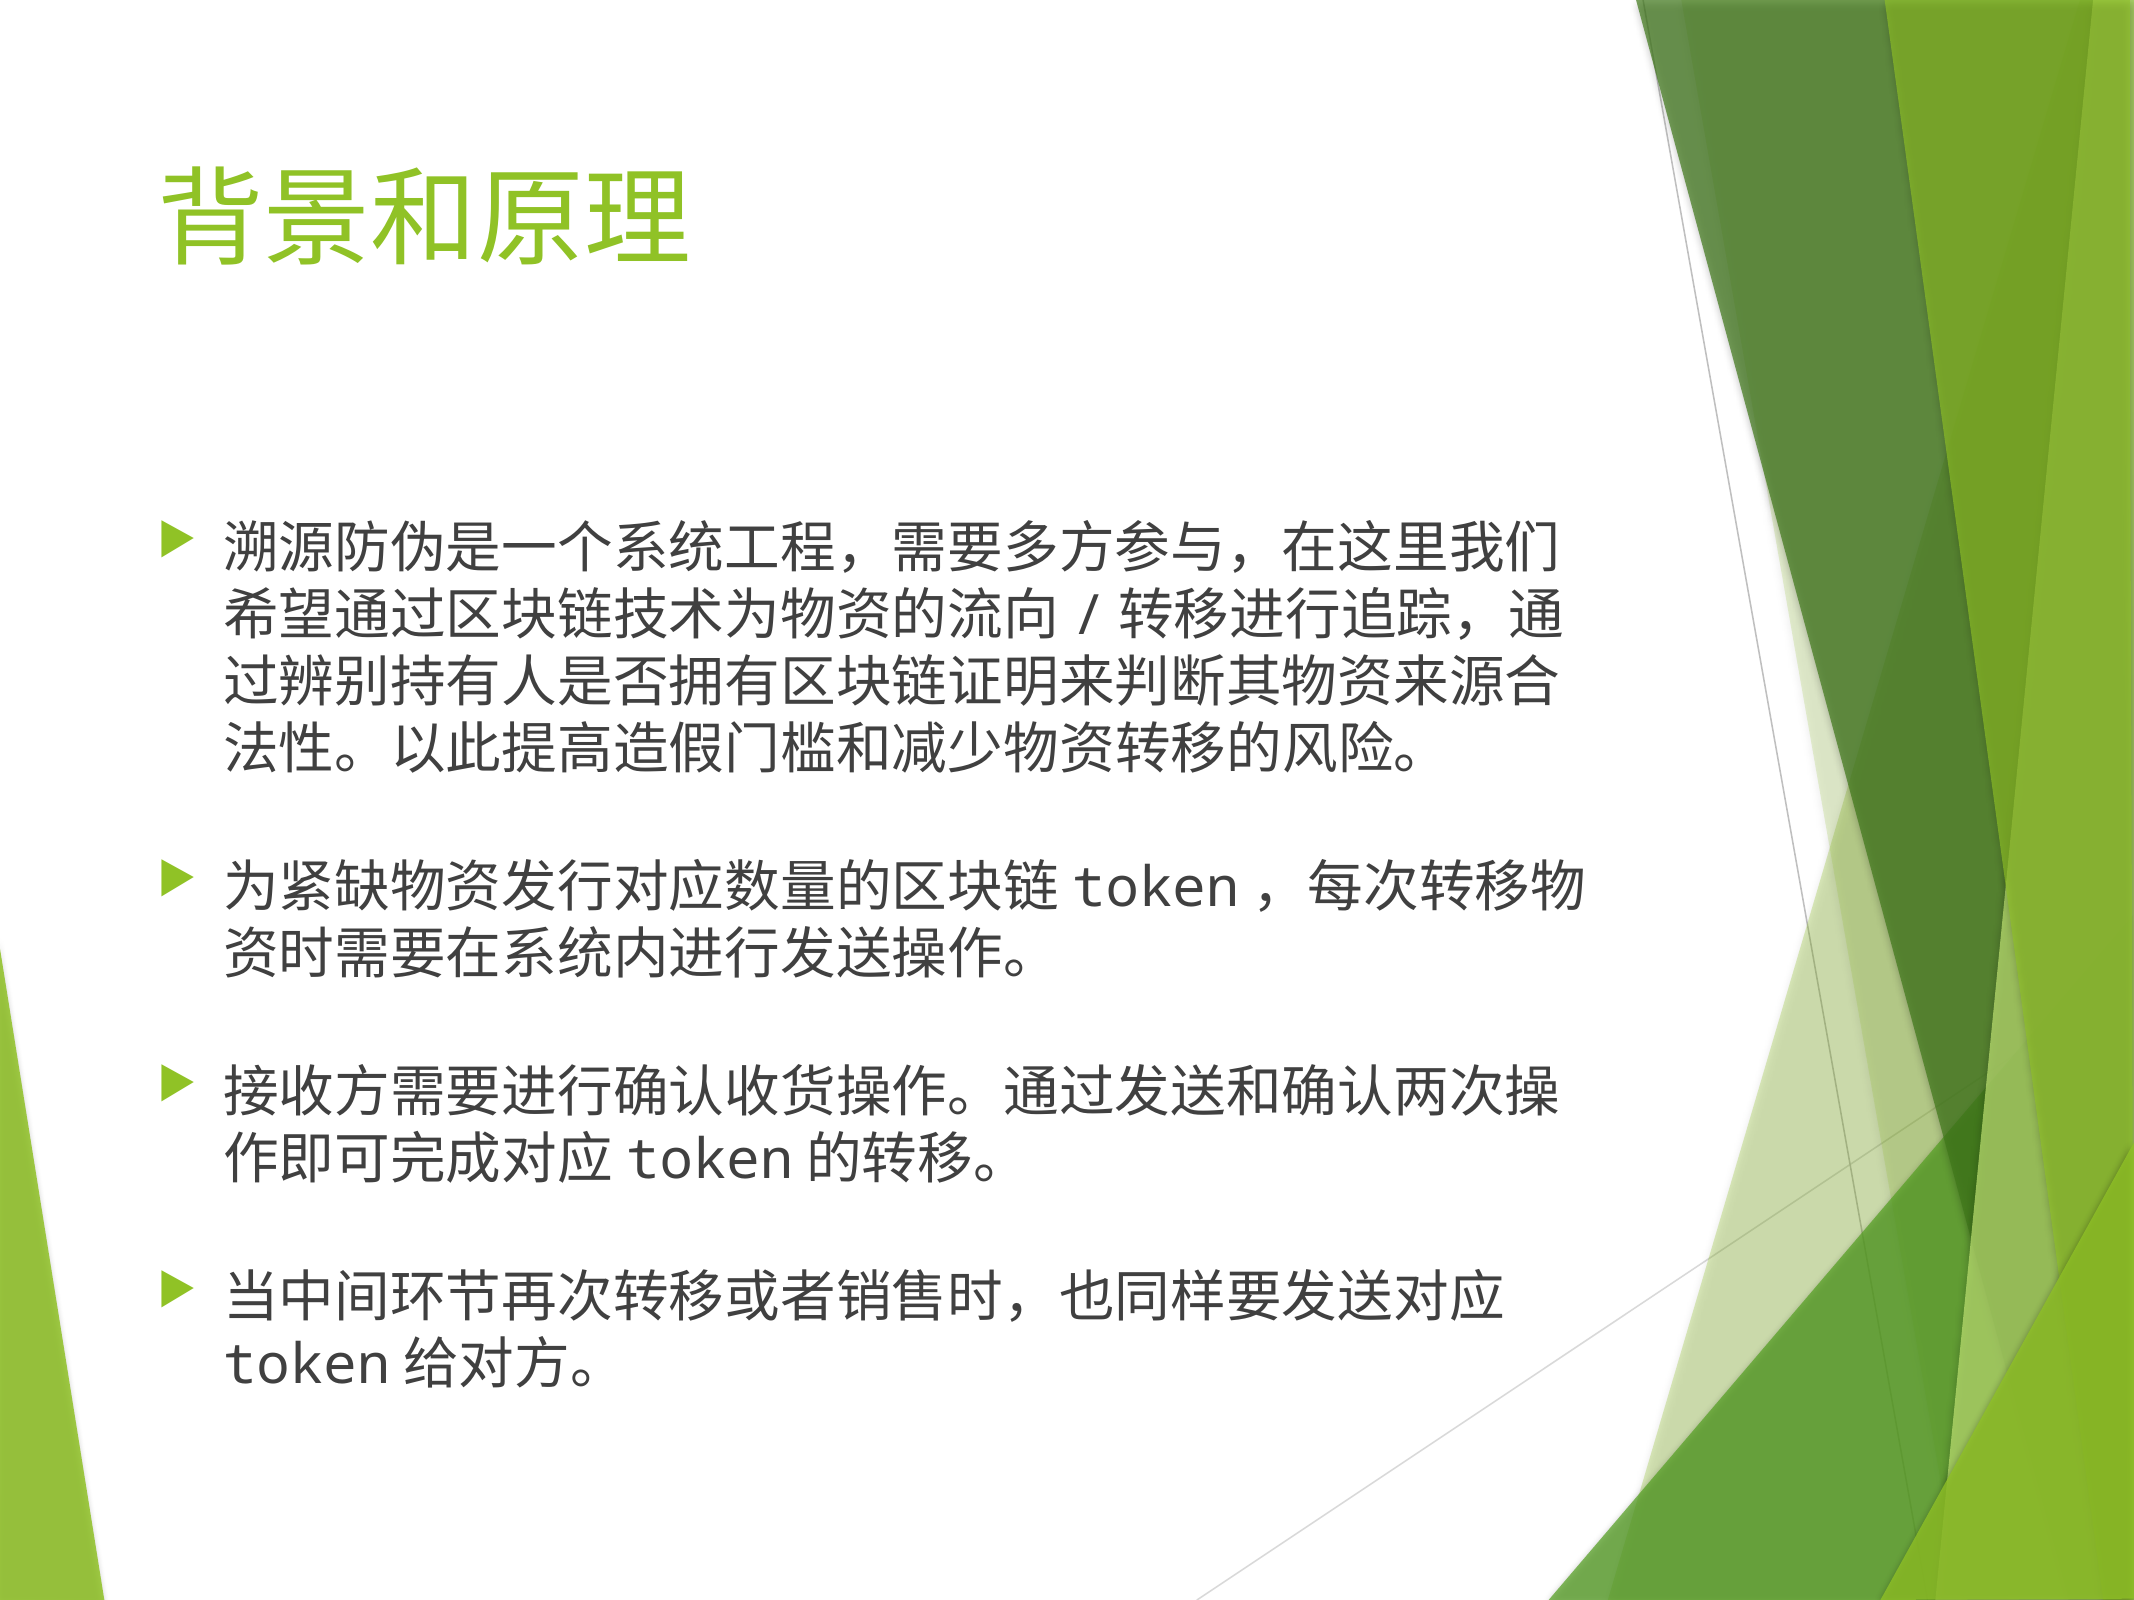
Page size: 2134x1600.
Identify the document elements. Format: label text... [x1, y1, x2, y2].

title 背景和原理 [142, 142, 1624, 451]
list 溯源防伪是一个系统工程，需要多方参与，在这里我们希望通过区块链技术为物资的流向/转移进行追踪，通过辨别持有人是否拥有区块链证明来判断其物资来源合法性。以此提高造假门槛和减少物资转移的风险。 为紧缺物资发行对应数量的区块链token，每次转移物资时需要在系统内进行发送操作。 接收方需要进行确认收货操作。通过发送和确认两次操作即可完成对应token的转移。 当中间环节再次转移或者销售时，也同样要发送对应token给对方。 [142, 504, 1624, 1410]
